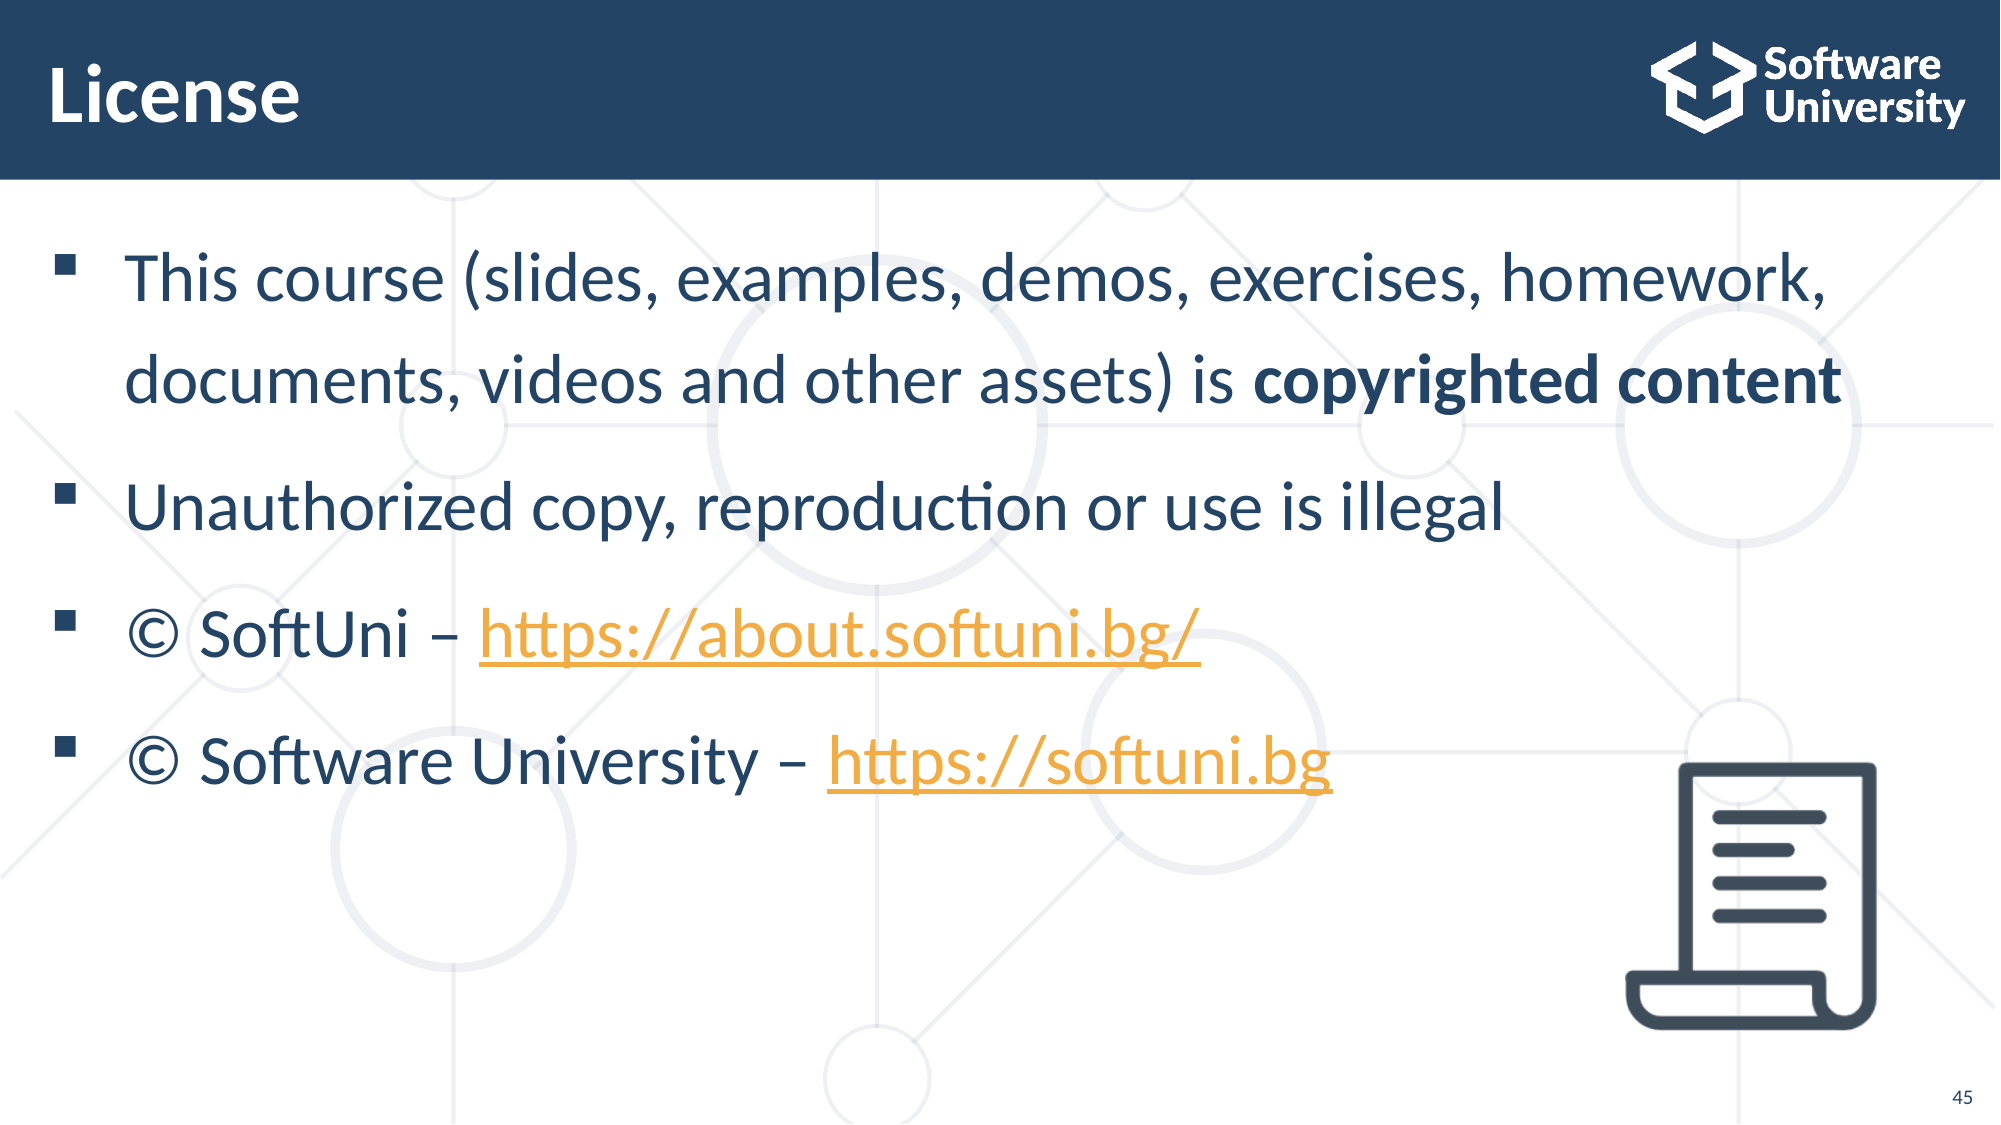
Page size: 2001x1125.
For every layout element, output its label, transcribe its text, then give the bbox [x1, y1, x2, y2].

slide_number 45 [1928, 1067, 1989, 1117]
title License [31, 16, 1591, 162]
list This course (slides, examples, demos, exercises, homework, documents, videos and other assets) is copyrighted content Unauthorized copy, reproduction or use is illegal © SoftUni – https://about.softuni.bg/ © Software University – https://softuni.bg [31, 208, 1970, 1103]
picture [1651, 41, 1966, 134]
picture [1598, 728, 1916, 1065]
